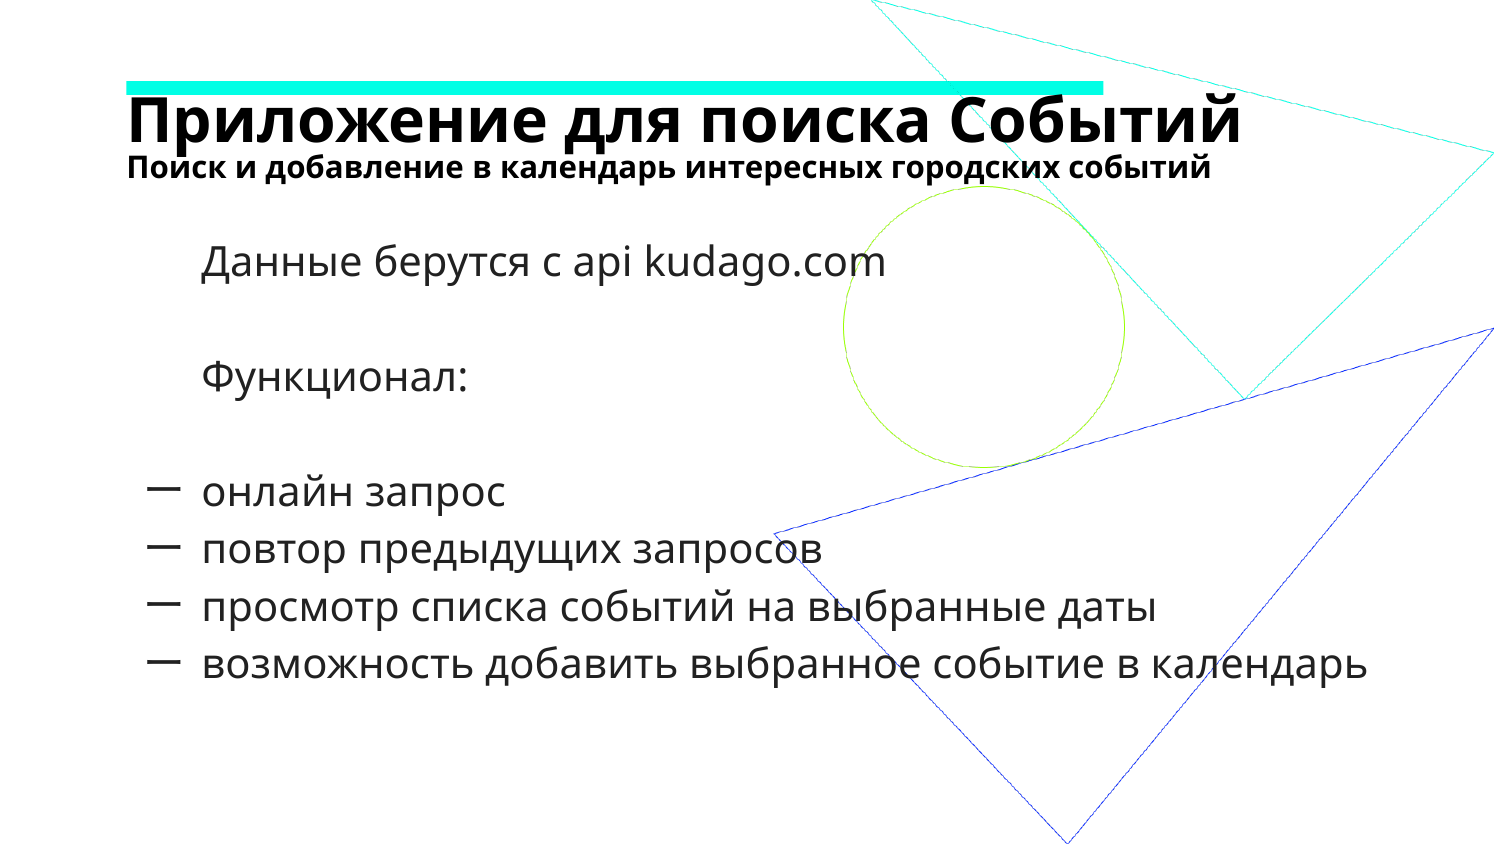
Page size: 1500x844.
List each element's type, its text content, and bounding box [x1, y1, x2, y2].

picture [749, 0, 1494, 844]
text_box Приложение для поиска Событий Поиск и добавление в календарь интересных городских событий Данные берутся с api kudago.com Функционал: онлайн запрос повтор предыдущих запросов просмотр списка событий на выбранные даты возможность добавить выбранное событие в календарь [126, 95, 744, 773]
text_box [126, 81, 744, 95]
